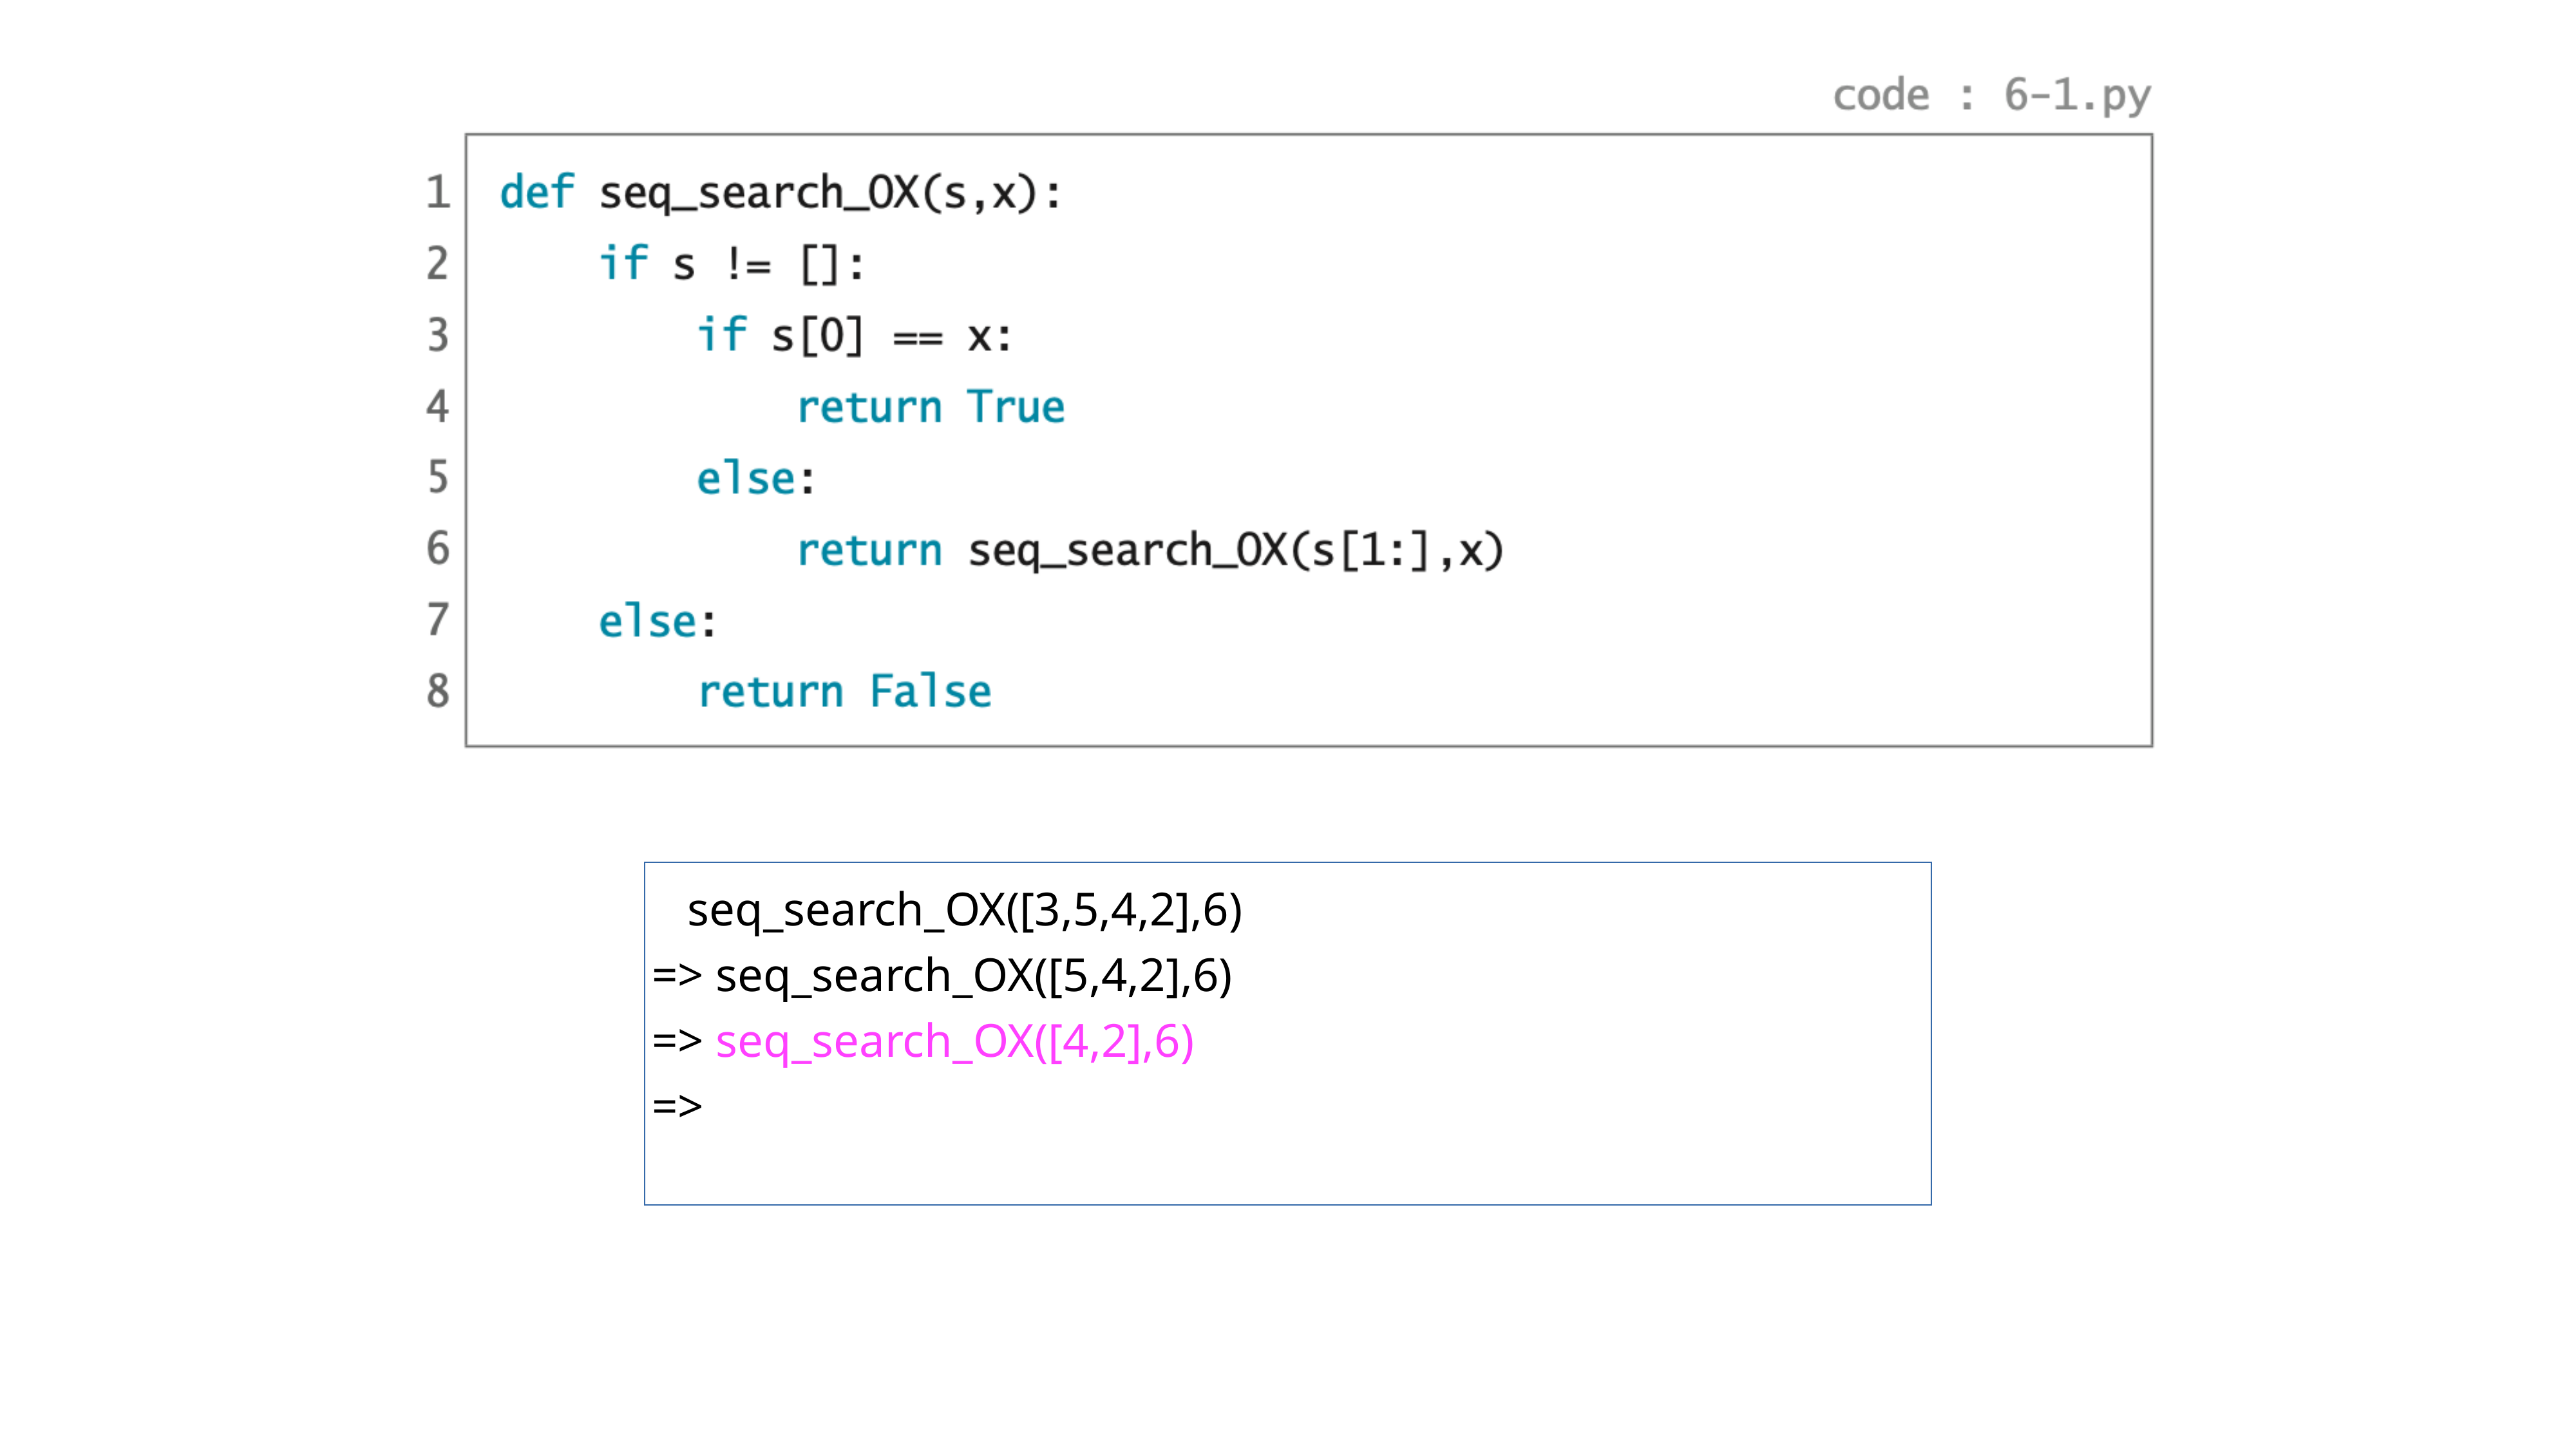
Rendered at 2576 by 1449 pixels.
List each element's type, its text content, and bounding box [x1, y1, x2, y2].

picture [405, 66, 2171, 764]
text_box seq_search_OX([3,5,4,2],6) => seq_search_OX([5,4,2],6) => seq_search_OX([4,2],6) => [644, 862, 1932, 1206]
